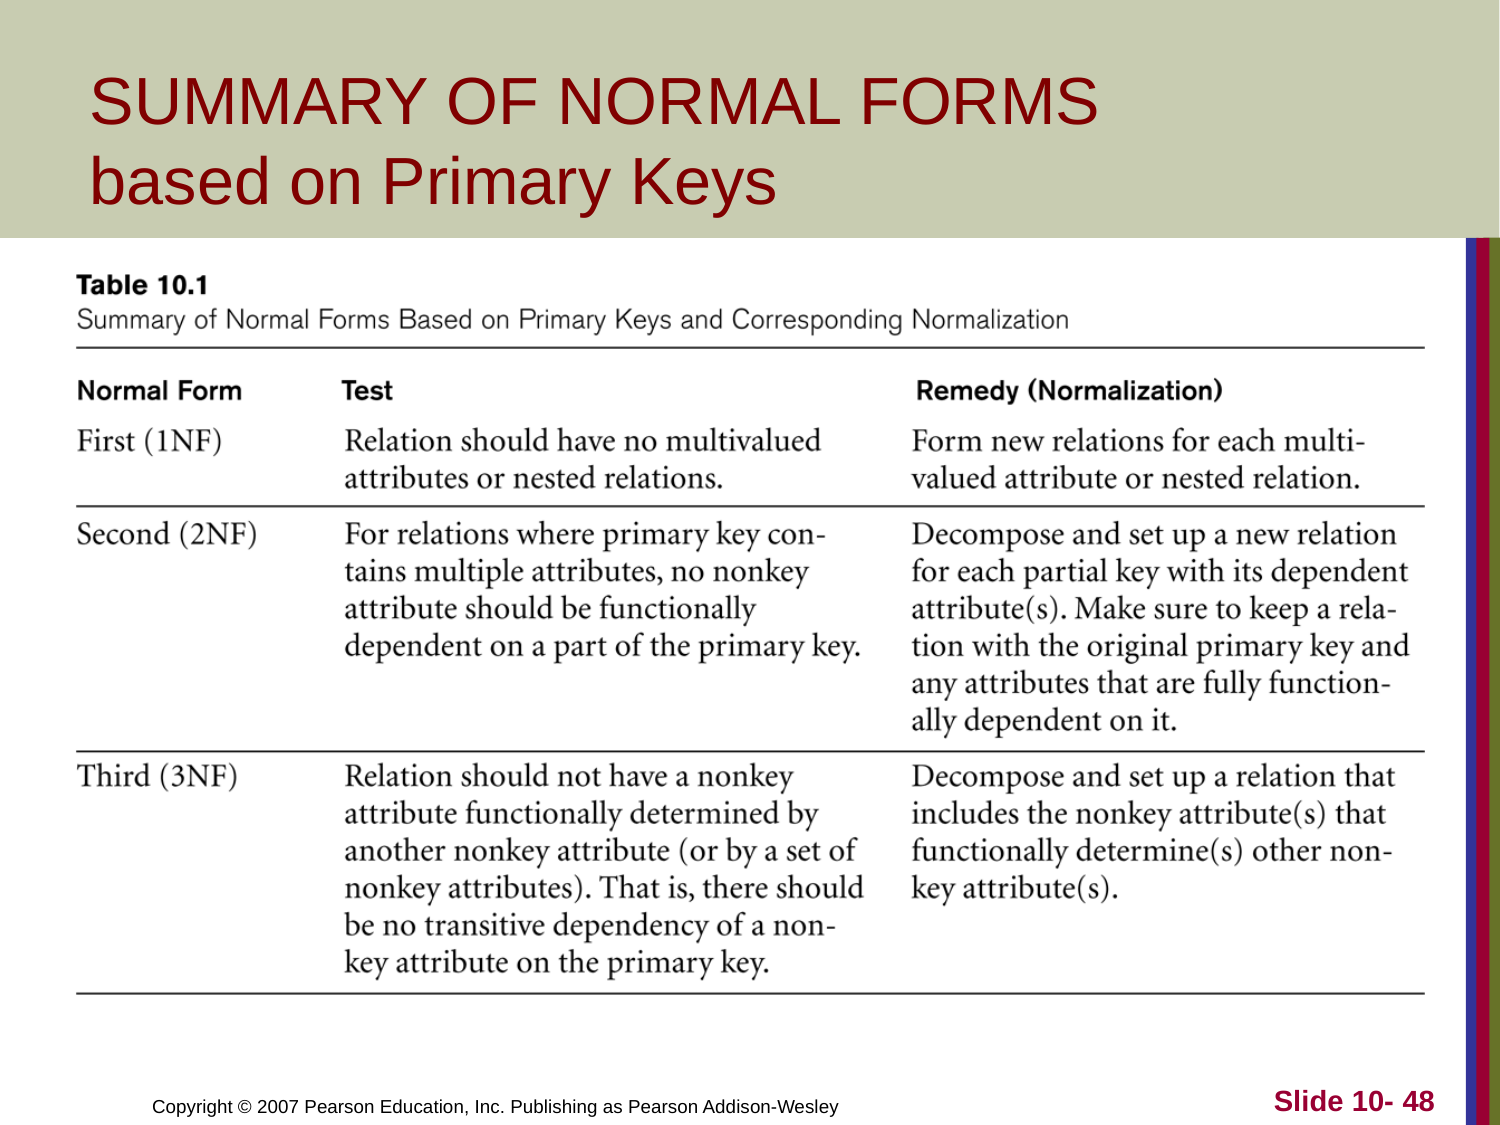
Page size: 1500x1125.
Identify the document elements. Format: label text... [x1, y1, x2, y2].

slide_number Slide 10- 48 [1137, 1050, 1450, 1125]
picture [74, 274, 1426, 996]
text_box SUMMARY OF NORMAL FORMS based on Primary Keys [74, 50, 1200, 274]
